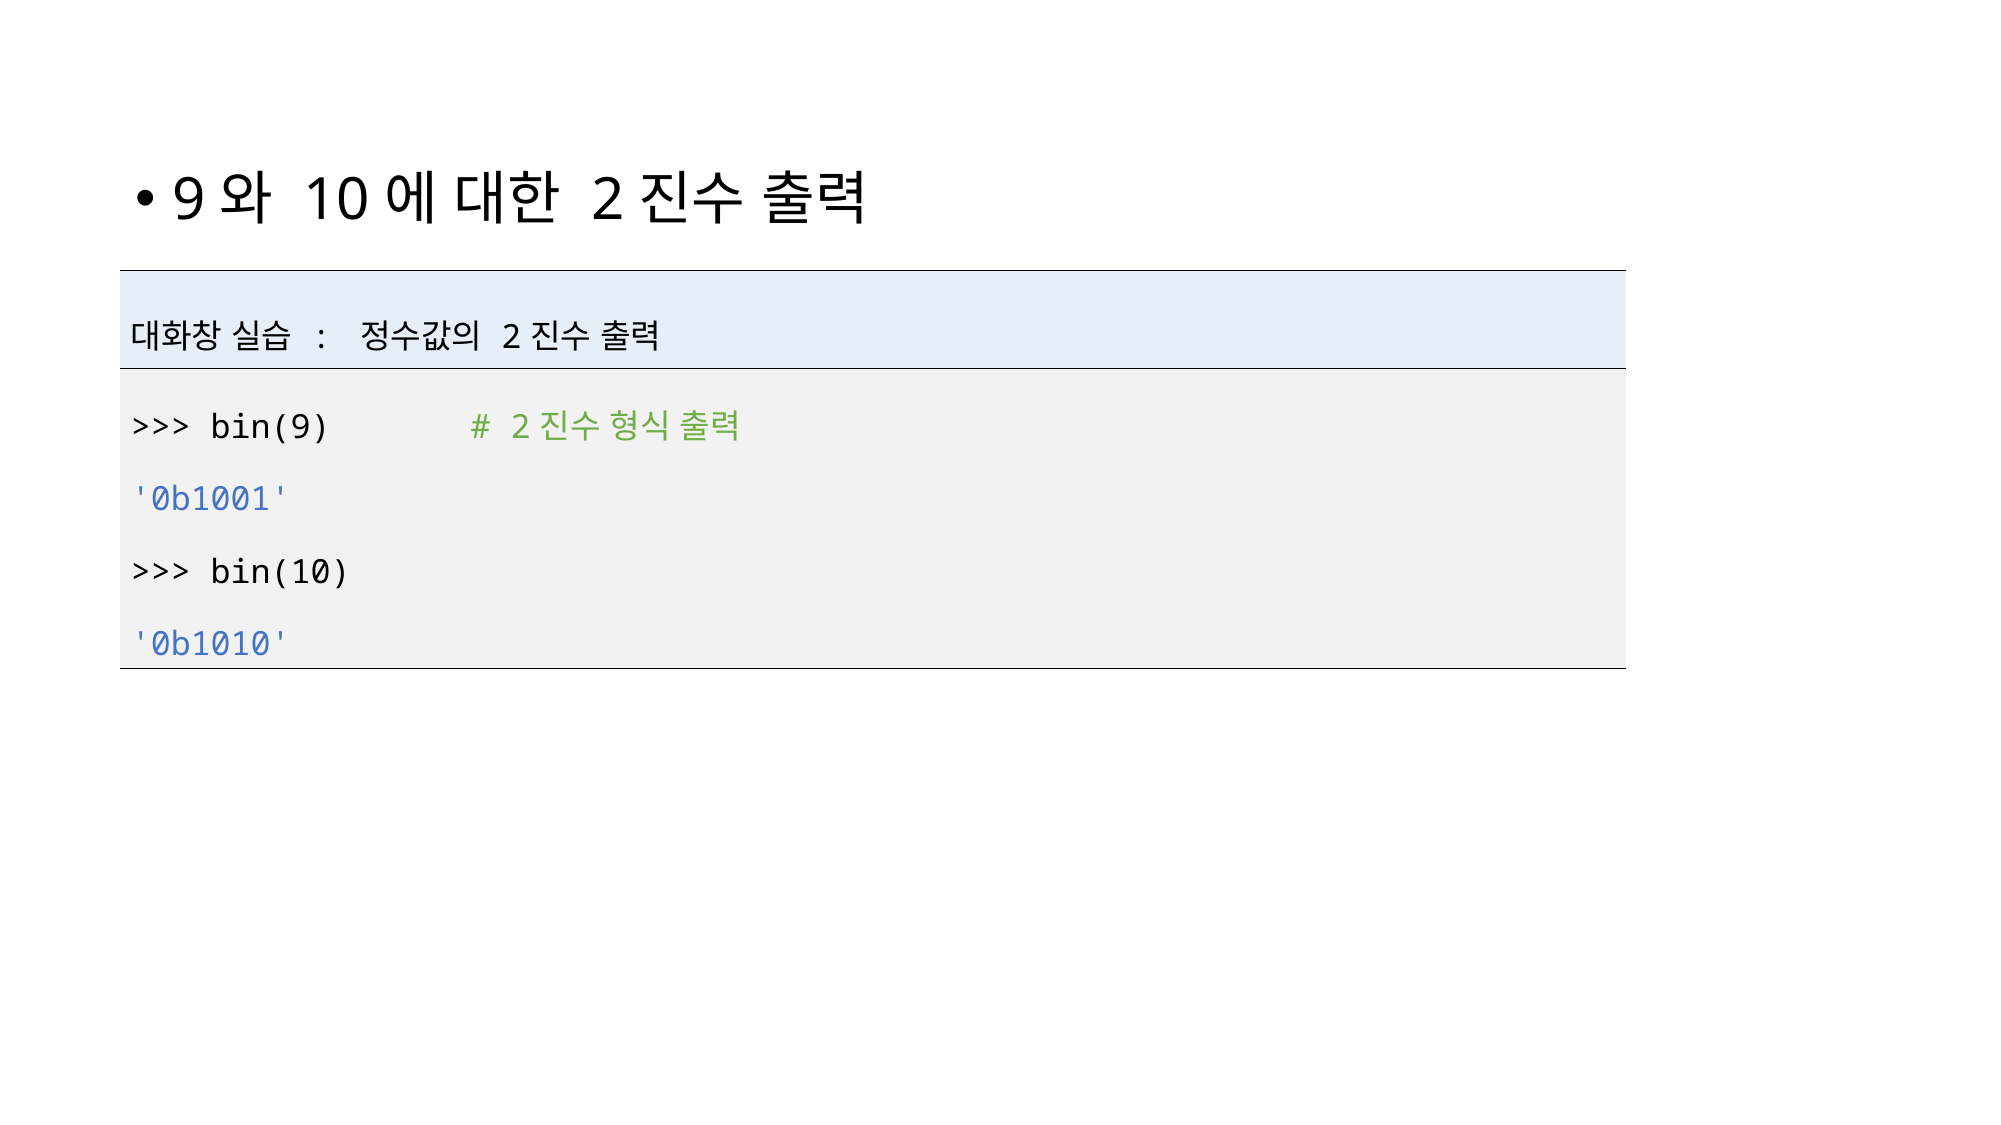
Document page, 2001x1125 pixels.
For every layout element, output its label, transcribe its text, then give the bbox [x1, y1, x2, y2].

list 9와 10에 대한 2진수 출력 [120, 161, 1846, 876]
table_header 대화창 실습 : 정수값의 2진수 출력 [120, 271, 1626, 368]
table_cell >>> bin(9) # 2진수 형식 출력 '0b1001' >>> bin(10) '0b1010' [120, 369, 1626, 668]
